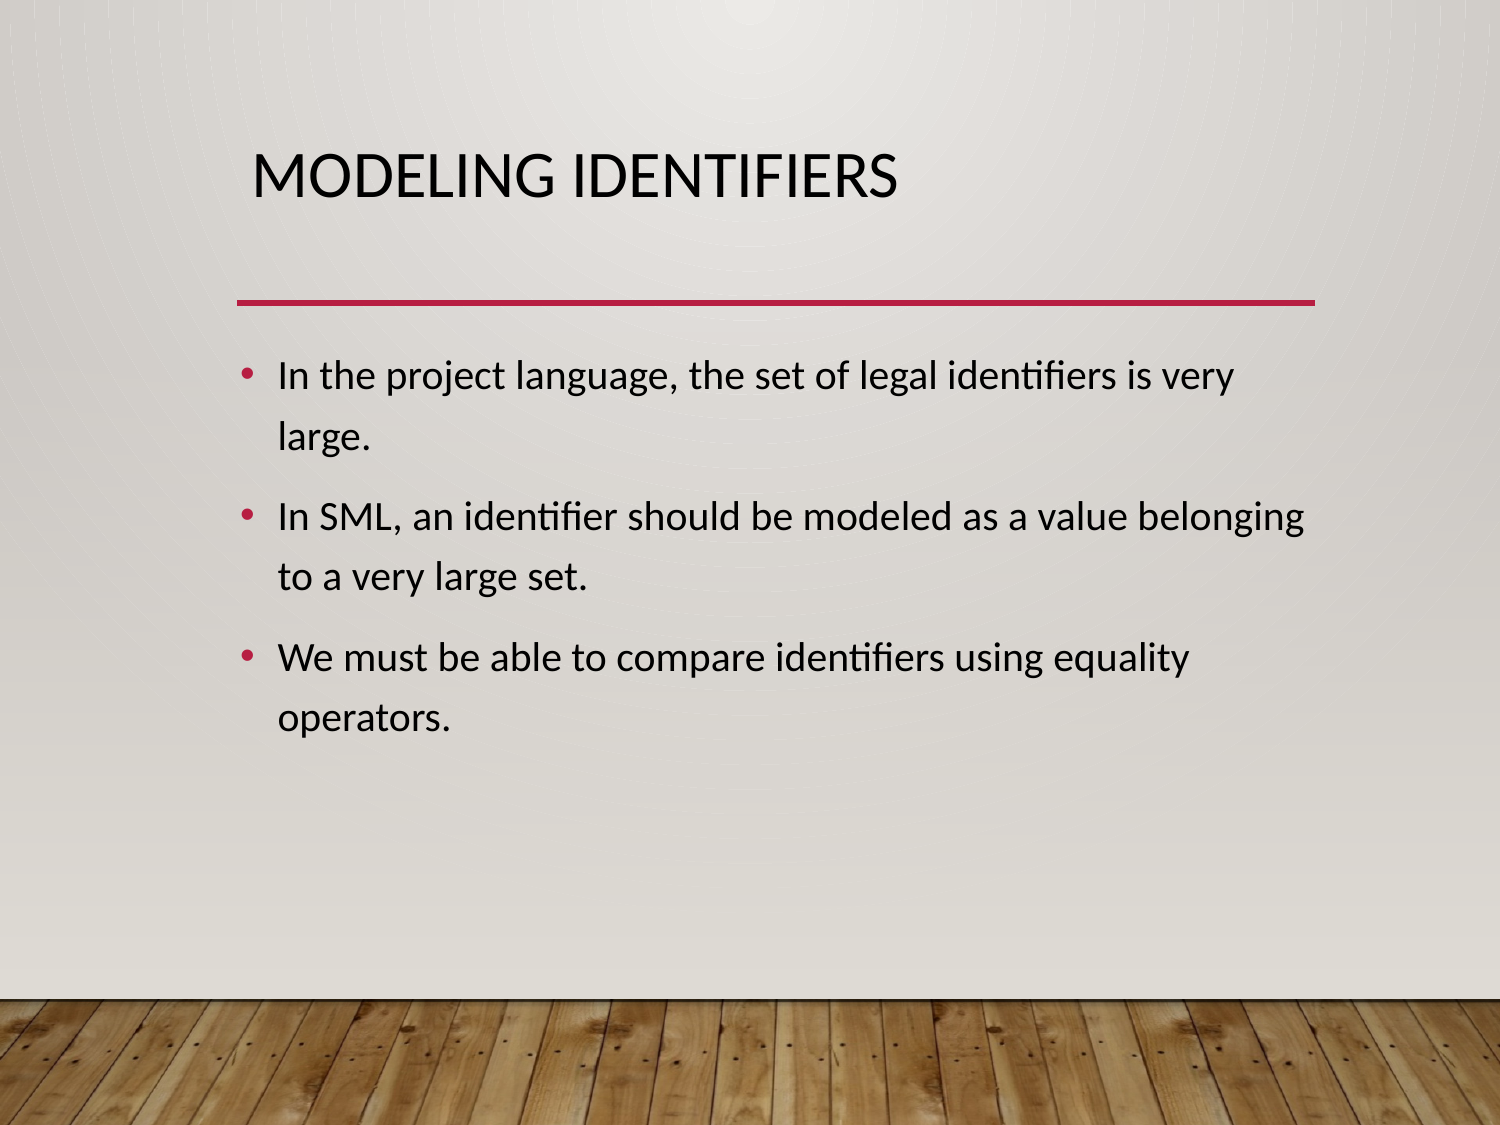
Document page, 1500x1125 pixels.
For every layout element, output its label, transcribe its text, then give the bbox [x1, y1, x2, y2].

list In the project language, the set of legal identifiers is very large. In SML, an identifier should be modeled as a value belonging to a very large set. We must be able to compare identifiers using equality operators. [225, 330, 1348, 882]
title Modeling Identifiers [236, 131, 1315, 305]
picture [0, 999, 1500, 1125]
